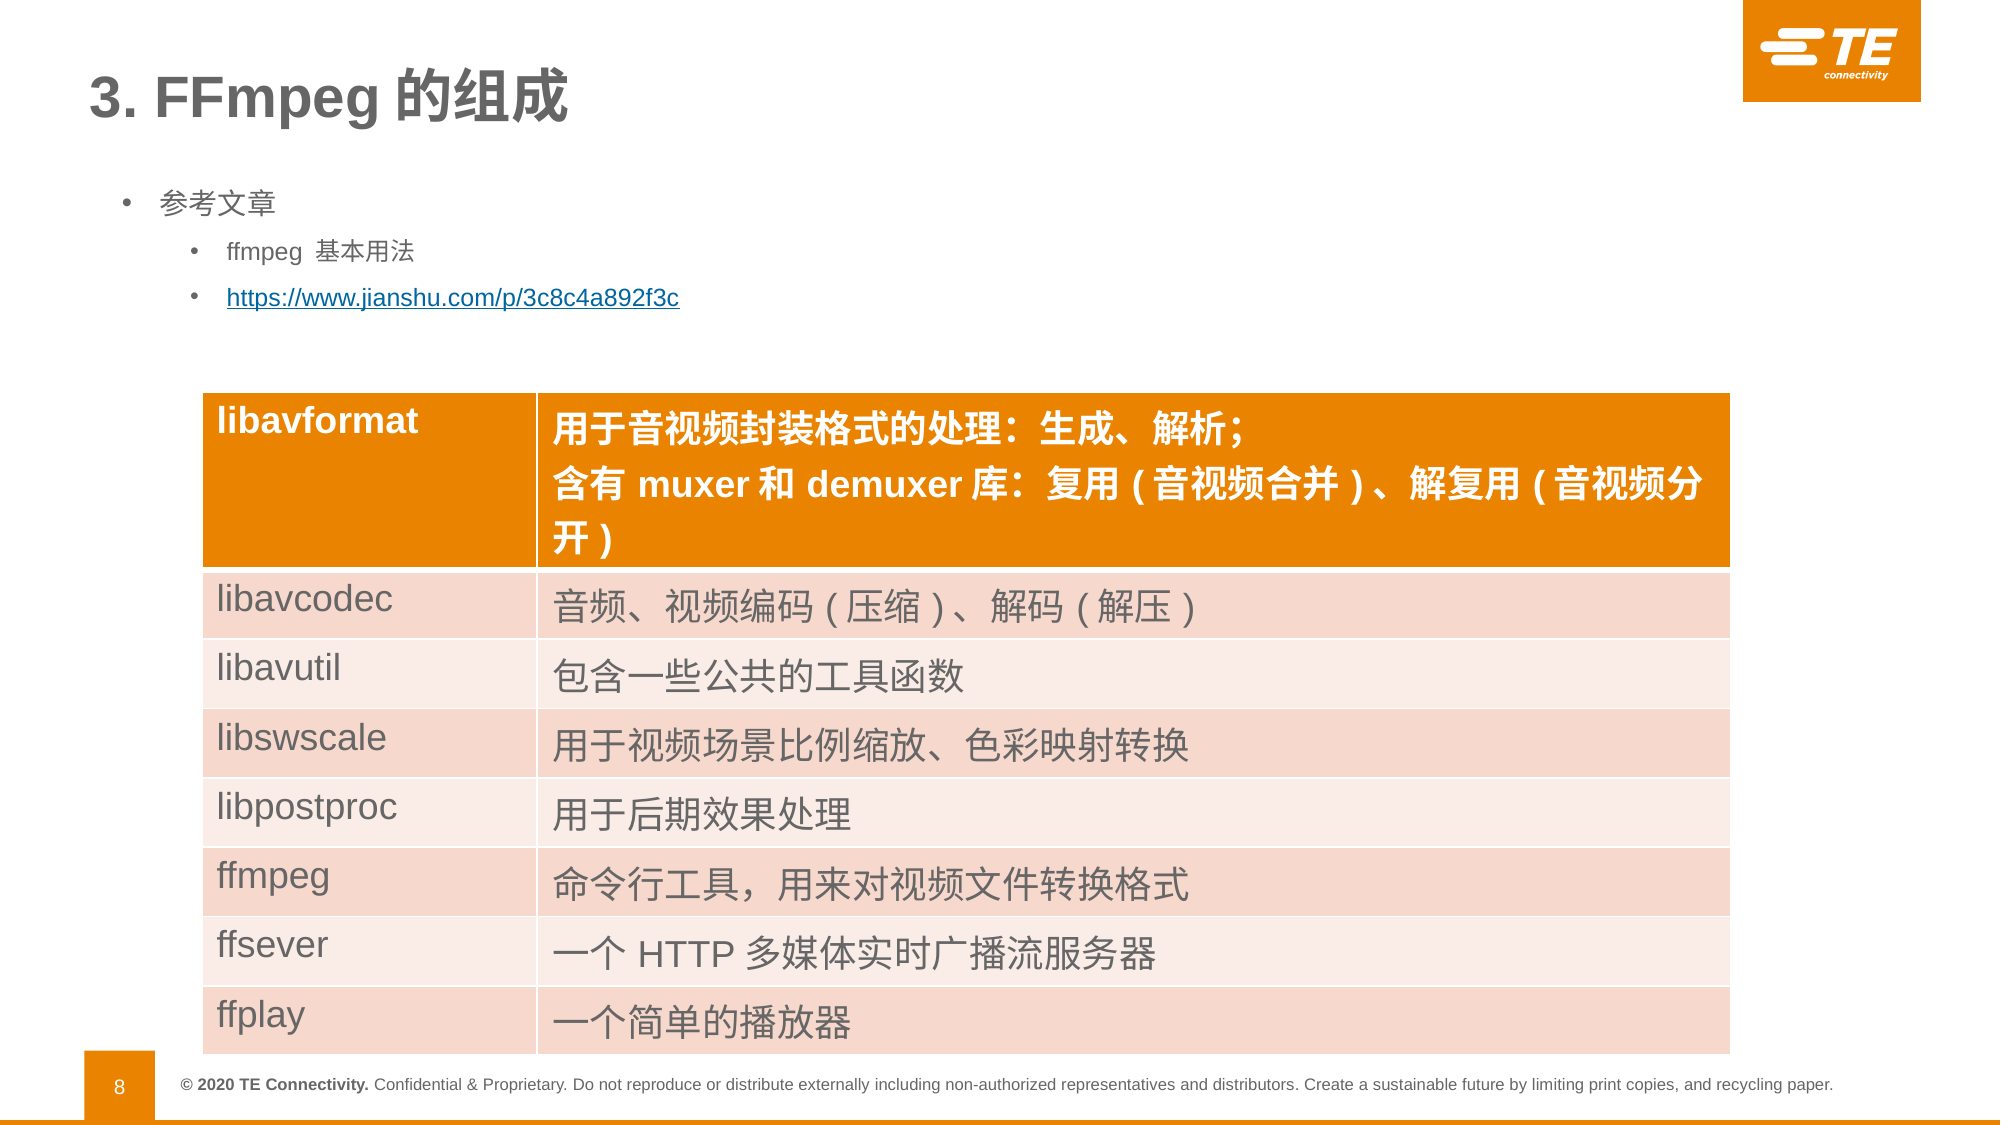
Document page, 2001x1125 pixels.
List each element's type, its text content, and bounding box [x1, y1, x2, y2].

table_header 用于音视频封装格式的处理：生成、解析； 含有muxer和demuxer库：复用(音视频合并)、解复用(音视频分开) [538, 393, 1730, 567]
table_cell 用于视频场景比例缩放、色彩映射转换 [538, 709, 1730, 777]
table_cell libpostproc [203, 779, 536, 846]
table_header libavformat [203, 393, 536, 567]
table_cell 命令行工具，用来对视频文件转换格式 [538, 848, 1730, 916]
table_cell libavcodec [203, 573, 536, 638]
table_cell 音频、视频编码(压缩)、解码(解压) [538, 573, 1730, 638]
table_cell 一个HTTP多媒体实时广播流服务器 [538, 917, 1730, 985]
table_cell 一个简单的播放器 [538, 987, 1730, 1054]
text_box 参考文章 ffmpeg 基本用法 https://www.jianshu.com/p/3c8c4a892f3c [84, 181, 1916, 345]
table_cell ffplay [203, 987, 536, 1054]
table_cell 用于后期效果处理 [538, 779, 1730, 846]
table_cell ffsever [203, 917, 536, 985]
slide_number 8 [84, 1050, 155, 1121]
picture [1743, 0, 1921, 102]
table_cell libavutil [203, 640, 536, 708]
table_cell ffmpeg [203, 848, 536, 916]
table_cell libswscale [203, 709, 536, 777]
title 3. FFmpeg的组成 [89, 59, 1703, 135]
table_cell 包含一些公共的工具函数 [538, 640, 1730, 708]
